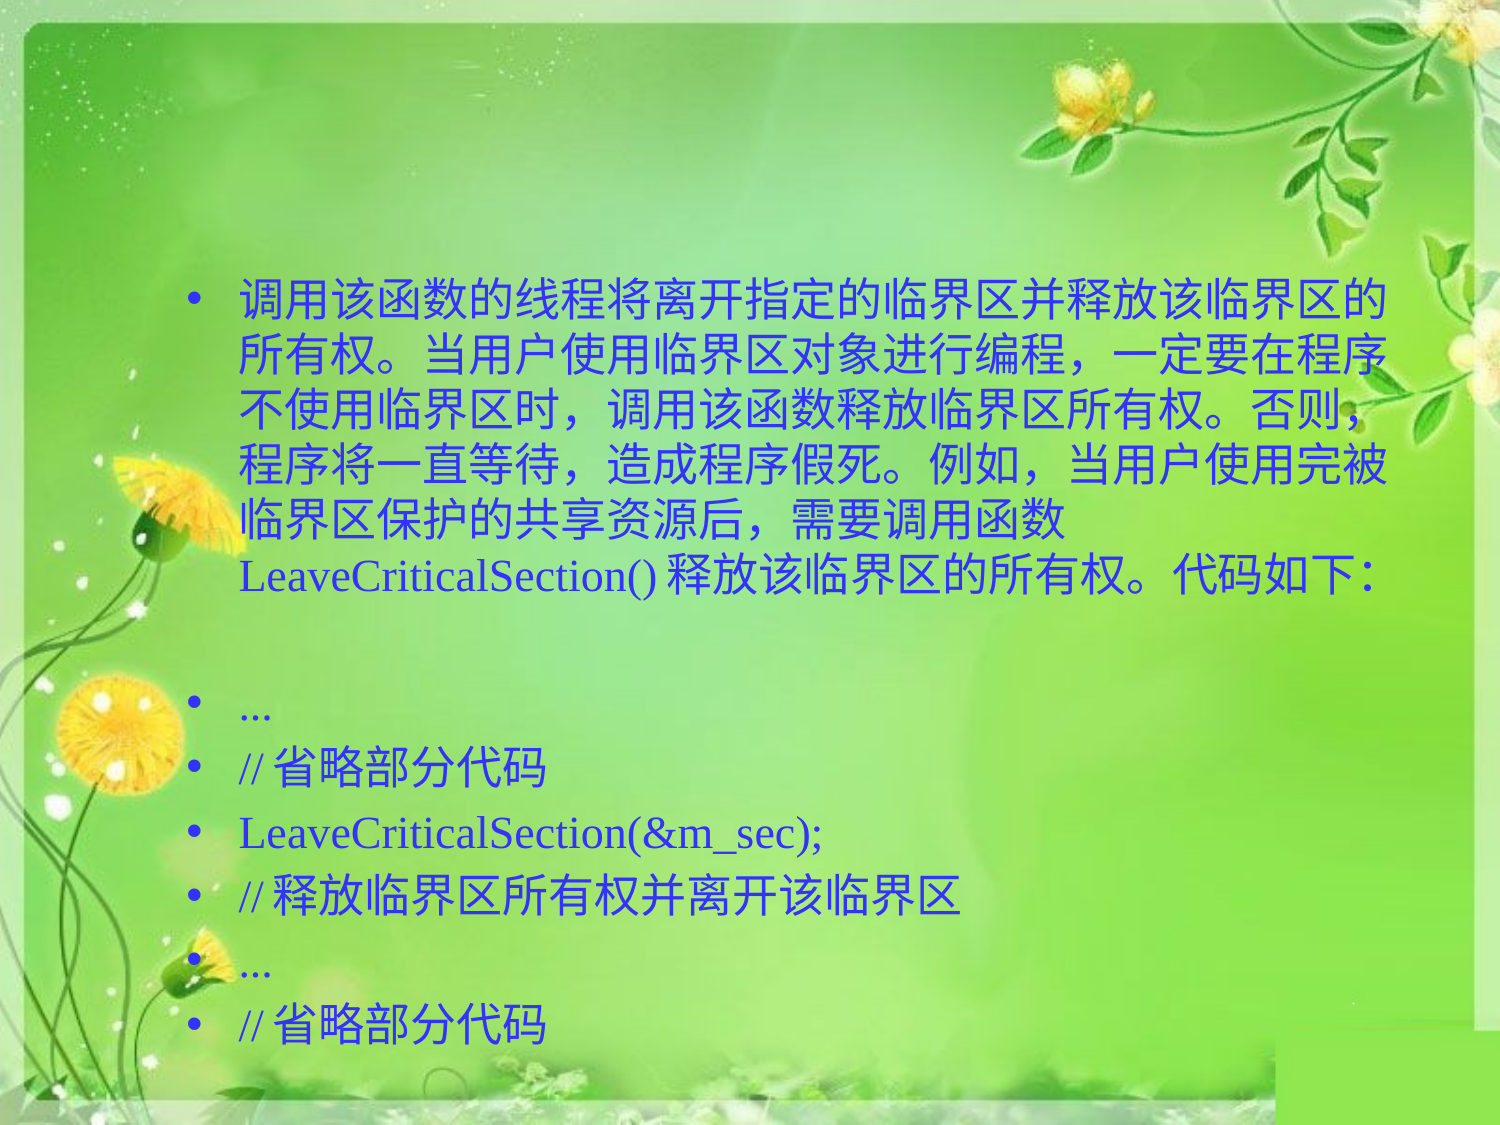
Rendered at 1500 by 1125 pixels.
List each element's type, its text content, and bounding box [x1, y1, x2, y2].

picture [0, 0, 1500, 1125]
list 调用该函数的线程将离开指定的临界区并释放该临界区的所有权。当用户使用临界区对象进行编程，一定要在程序不使用临界区时，调用该函数释放临界区所有权。否则，程序将一直等待，造成程序假死。例如，当用户使用完被临界区保护的共享资源后，需要调用函数LeaveCriticalSection()释放该临界区的所有权。代码如下： ... //省略部分代码 LeaveCriticalSection(&m_sec); //释放临界区所有权并离开该临界区 ... //省略部分代码 [171, 262, 1425, 1071]
